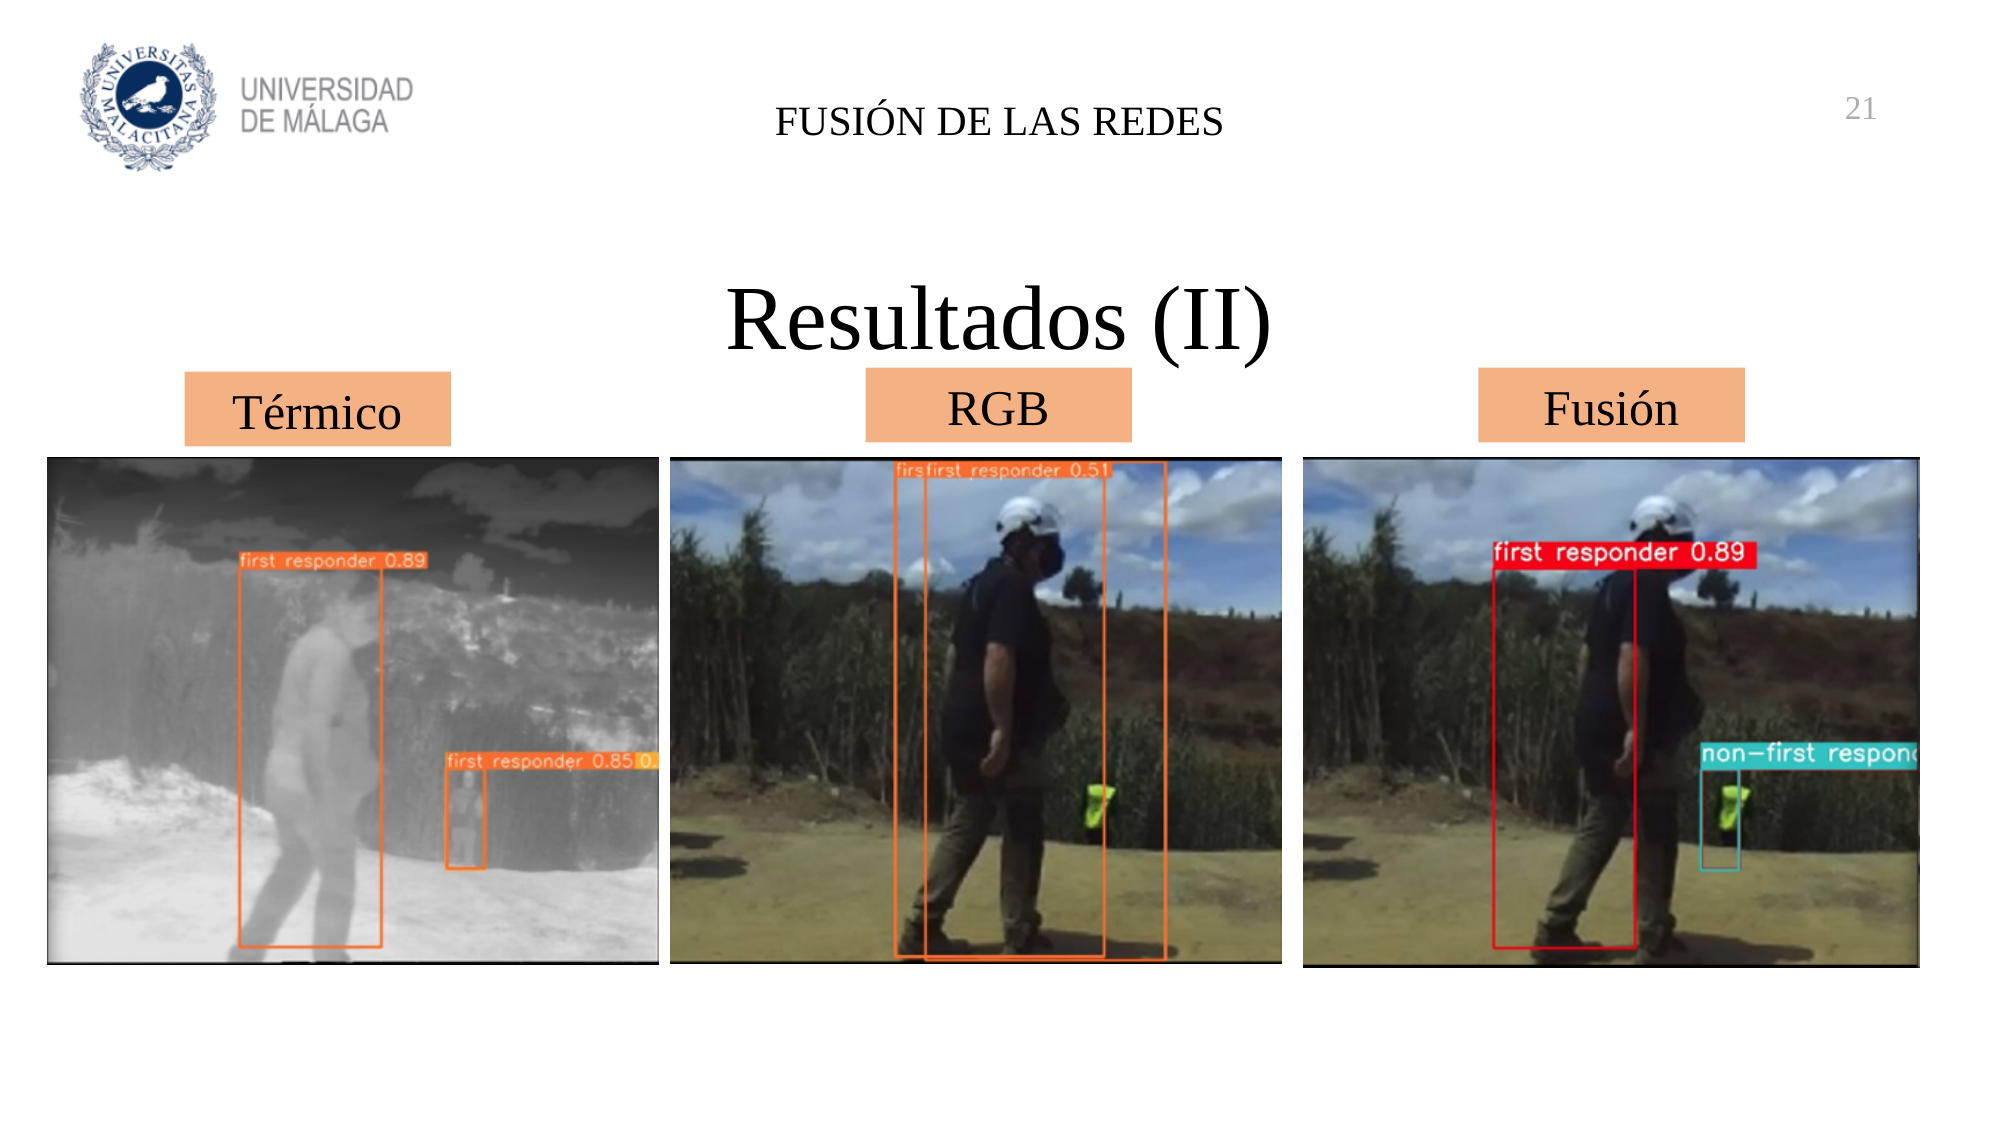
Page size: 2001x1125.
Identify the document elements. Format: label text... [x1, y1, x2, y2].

text_box Térmico [184, 371, 452, 447]
picture [69, 33, 427, 178]
text_box 21 [1808, 54, 1915, 164]
text_box FUSIÓN DE LAS REDES [481, 68, 1519, 177]
picture [1303, 457, 1920, 968]
text_box Fusión [1478, 367, 1745, 443]
picture [670, 457, 1282, 964]
text_box Resultados (II) [137, 229, 1863, 410]
picture [47, 457, 659, 965]
text_box RGB [865, 367, 1132, 443]
